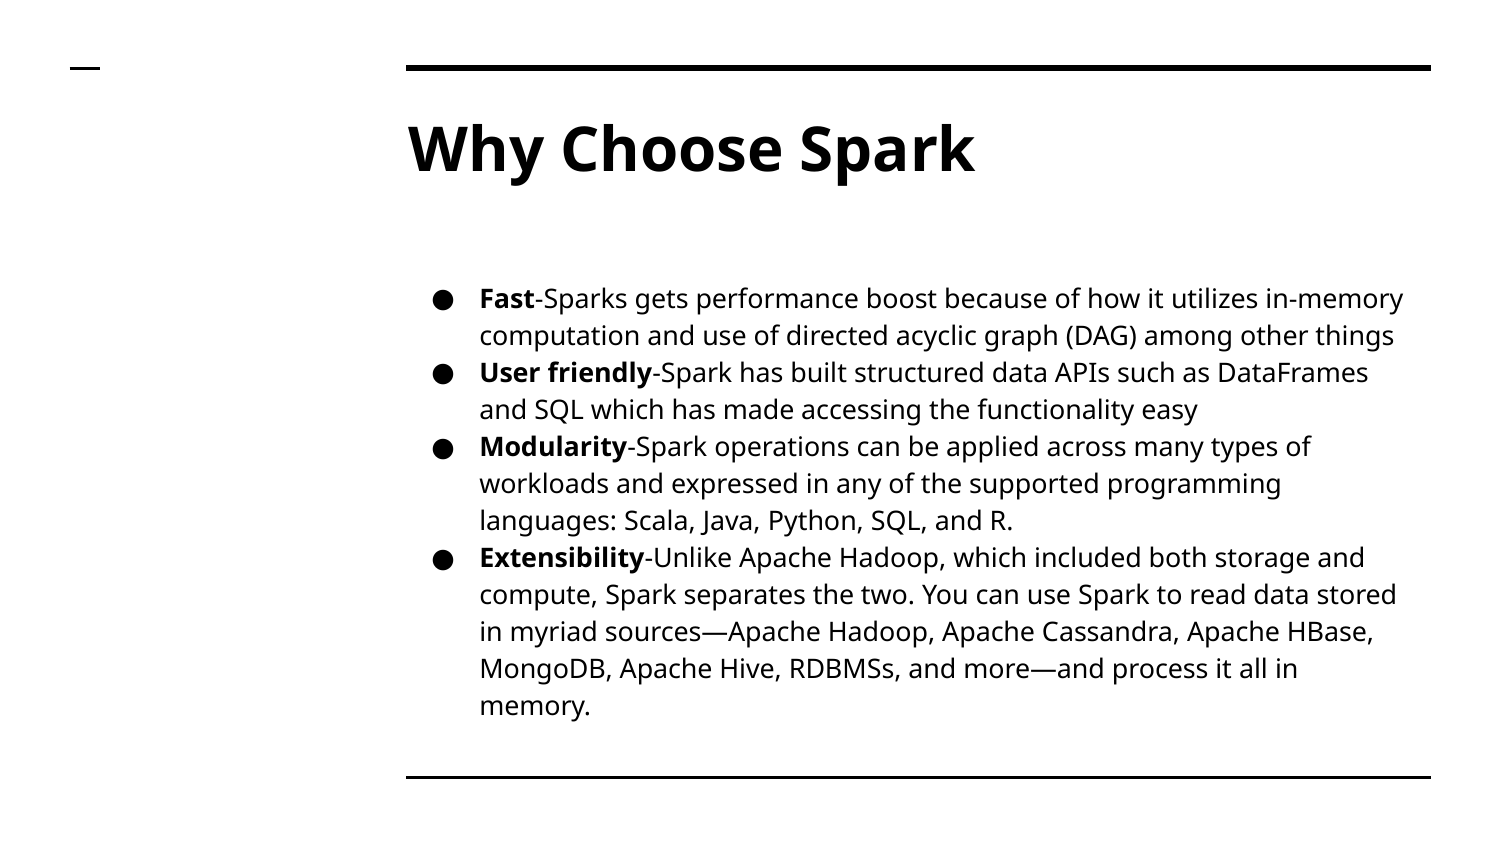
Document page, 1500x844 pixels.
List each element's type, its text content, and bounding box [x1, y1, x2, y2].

title Why Choose Spark [393, 94, 1431, 199]
list Fast-Sparks gets performance boost because of how it utilizes in-memory computation and use of directed acyclic graph (DAG) among other things User friendly-Spark has built structured data APIs such as DataFrames and SQL which has made accessing the functionality easy Modularity-Spark operations can be applied across many types of workloads and expressed in any of the supported programming languages: Scala, Java, Python, SQL, and R. Extensibility-Unlike Apache Hadoop, which included both storage and compute, Spark separates the two. You can use Spark to read data stored in myriad sources—Apache Hadoop, Apache Cassandra, Apache HBase, MongoDB, Apache Hive, RDBMSs, and more—and process it all in memory. [395, 261, 1433, 755]
